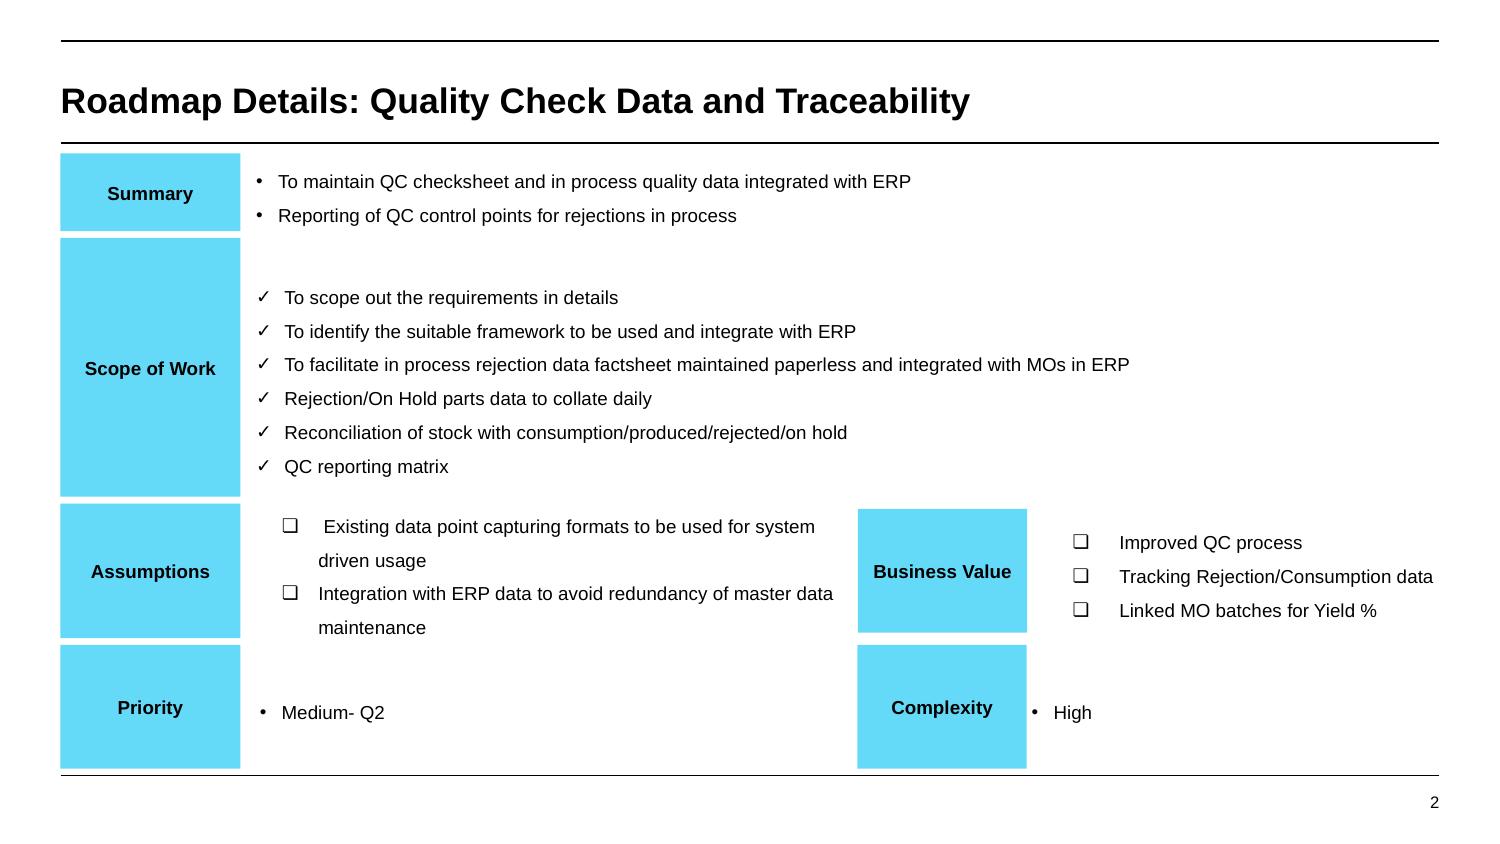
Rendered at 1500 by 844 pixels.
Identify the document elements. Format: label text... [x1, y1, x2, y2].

text_box Assumptions [60, 503, 241, 639]
slide_number ‹#› [1236, 791, 1440, 828]
text_box Complexity [857, 644, 1027, 769]
text_box Business Value [857, 508, 1028, 633]
text_box Existing data point capturing formats to be used for system driven usage Integration with ERP data to avoid redundancy of master data maintenance [262, 503, 846, 639]
text_box To scope out the requirements in details To identify the suitable framework to be used and integrate with ERP To facilitate in process rejection data factsheet maintained paperless and integrated with MOs in ERP Rejection/On Hold parts data to collate daily Reconciliation of stock with consumption/produced/rejected/on hold QC reporting matrix [255, 246, 1433, 505]
text_box High [1030, 644, 1419, 768]
title Roadmap Details: Quality Check Data and Traceability [60, 58, 1440, 139]
text_box Improved QC process Tracking Rejection/Consumption data Linked MO batches for Yield % [1044, 508, 1462, 632]
text_box To maintain QC checksheet and in process quality data integrated with ERP Reporting of QC control points for rejections in process [255, 153, 1433, 232]
text_box Priority [60, 644, 241, 769]
text_box Medium- Q2 [258, 644, 792, 768]
text_box Summary [60, 153, 241, 232]
text_box Scope of Work [60, 237, 241, 497]
